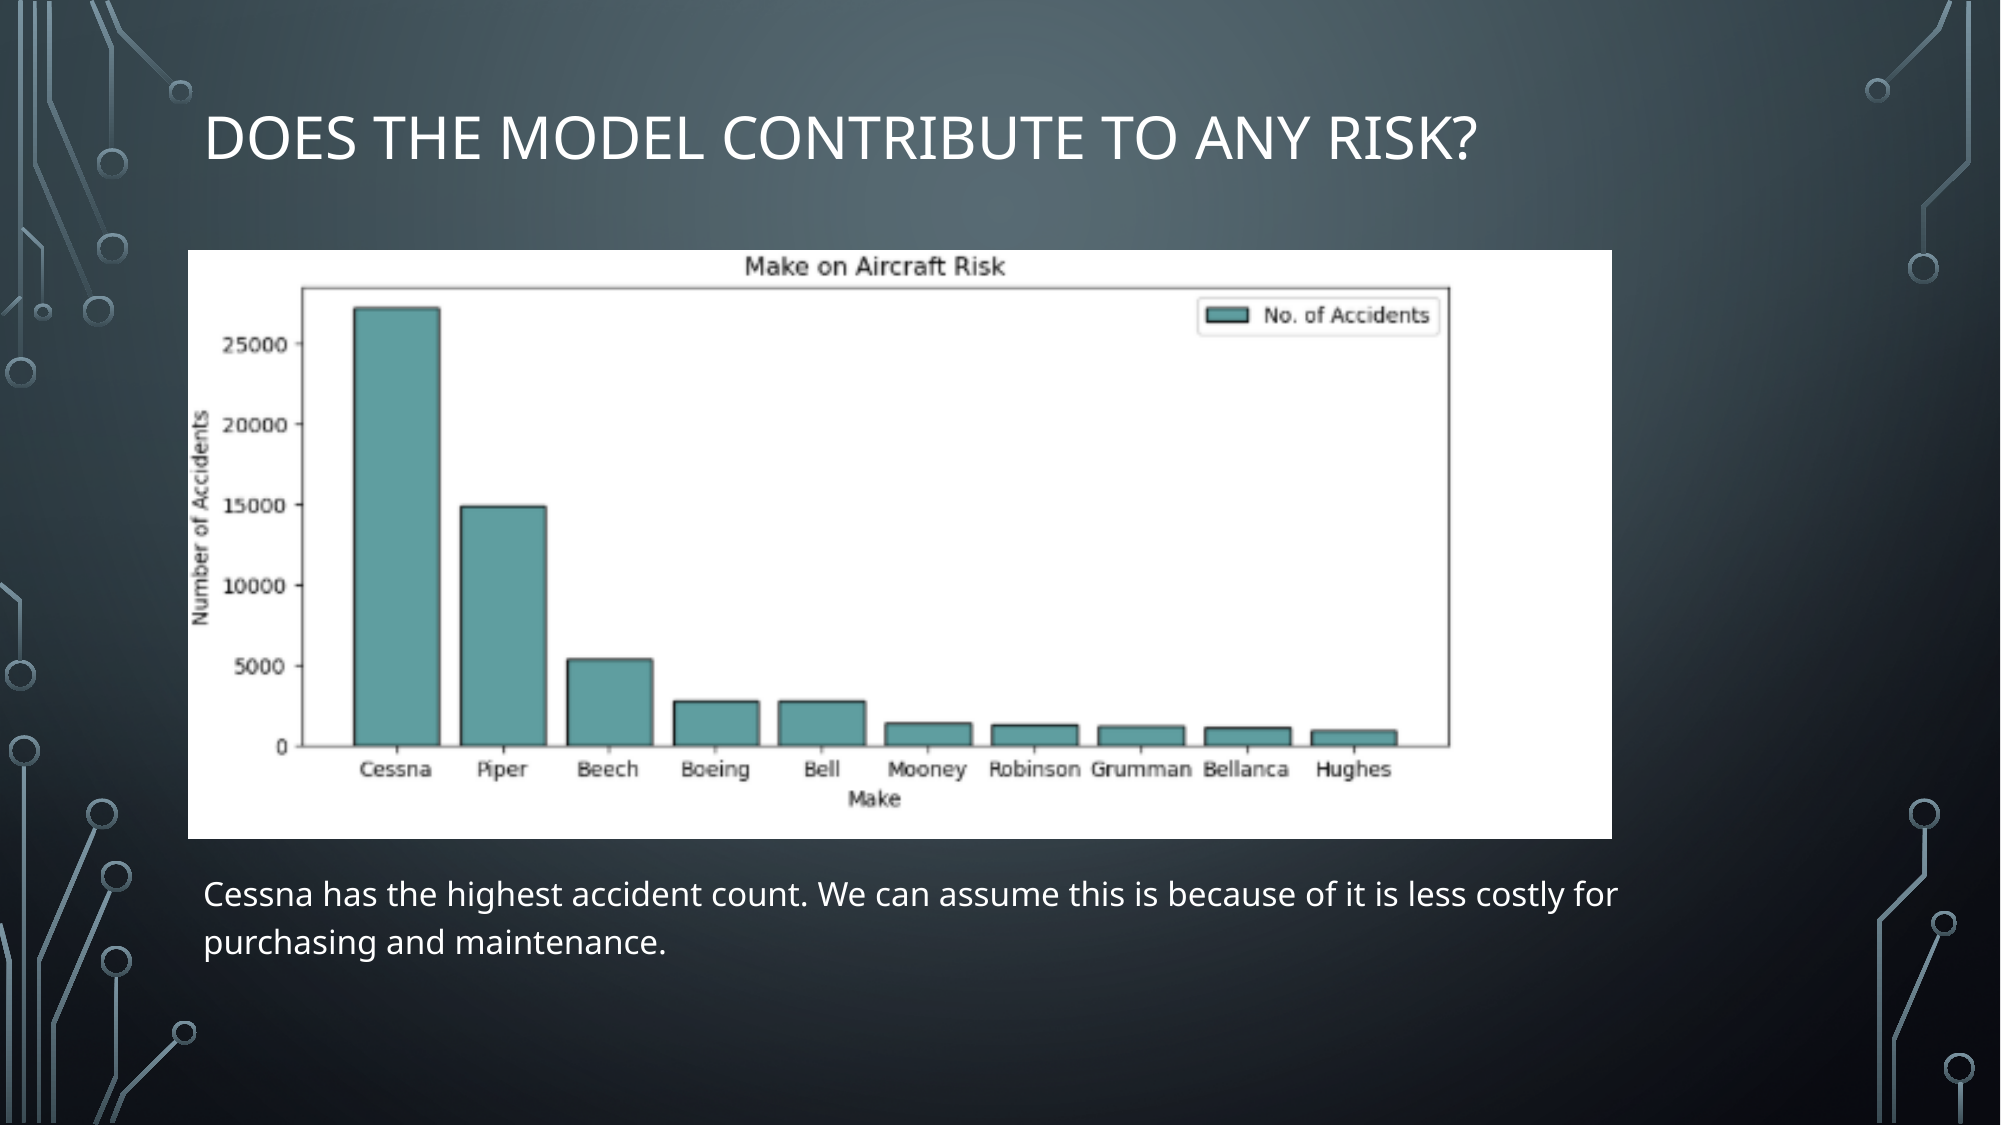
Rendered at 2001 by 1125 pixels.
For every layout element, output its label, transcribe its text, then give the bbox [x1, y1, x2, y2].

list Cessna has the highest accident count. We can assume this is because of it is less costly for purchasing and maintenance. [188, 858, 1778, 1033]
title Does the model contribute to any risk? [188, 99, 1833, 251]
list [187, 250, 1612, 839]
